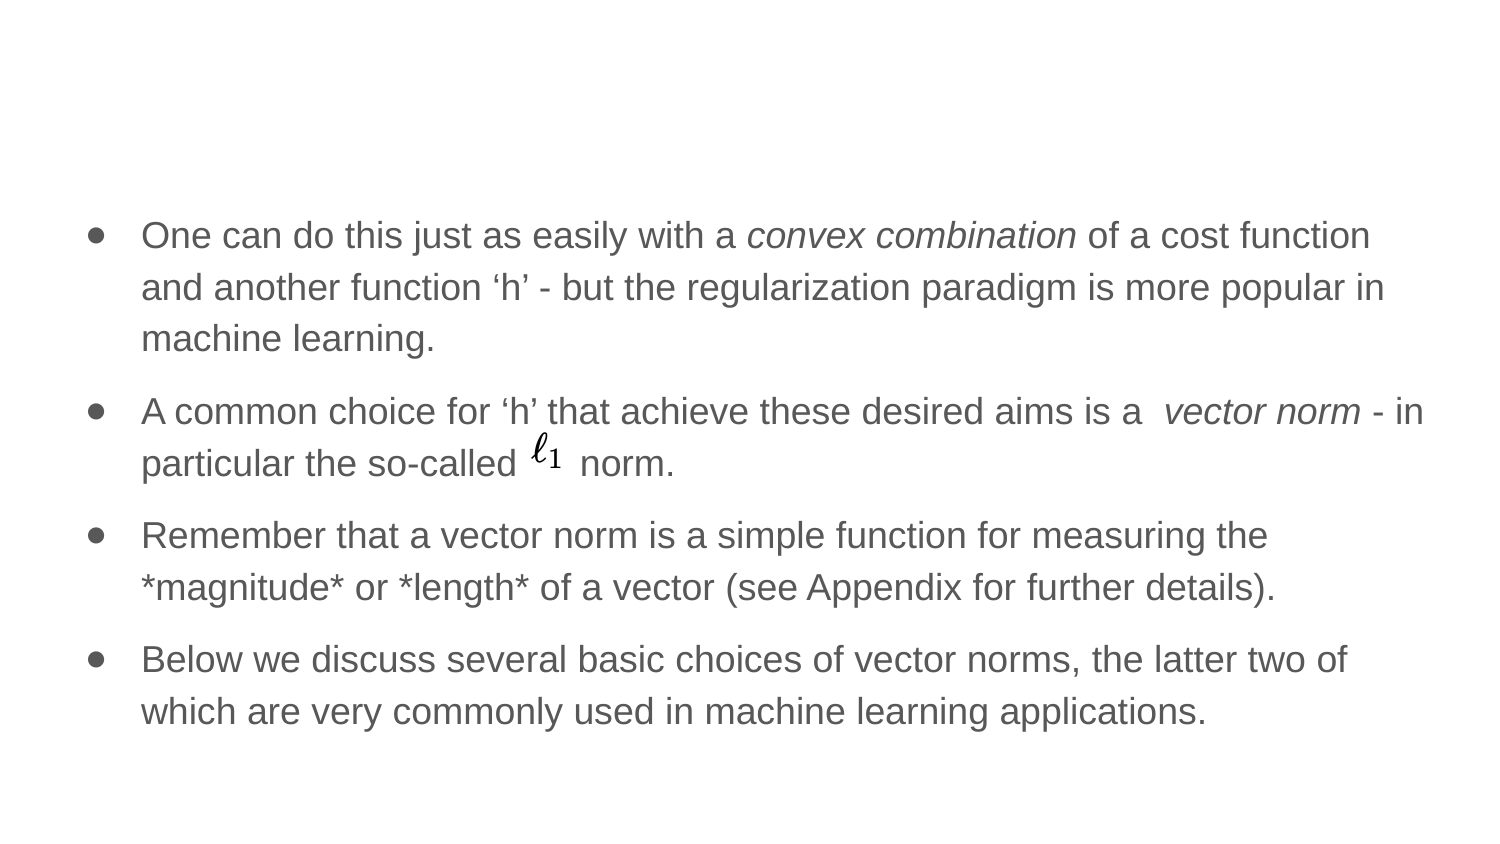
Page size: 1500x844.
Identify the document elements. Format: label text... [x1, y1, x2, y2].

picture [530, 429, 567, 472]
list One can do this just as easily with a convex combination of a cost function and another function ‘h’ - but the regularization paradigm is more popular in machine learning. A common choice for ‘h’ that achieve these desired aims is a vector norm - in particular the so-called norm. Remember that a vector norm is a simple function for measuring the *magnitude* or *length* of a vector (see Appendix for further details). Below we discuss several basic choices of vector norms, the latter two of which are very commonly used in machine learning applications. [50, 188, 1450, 750]
